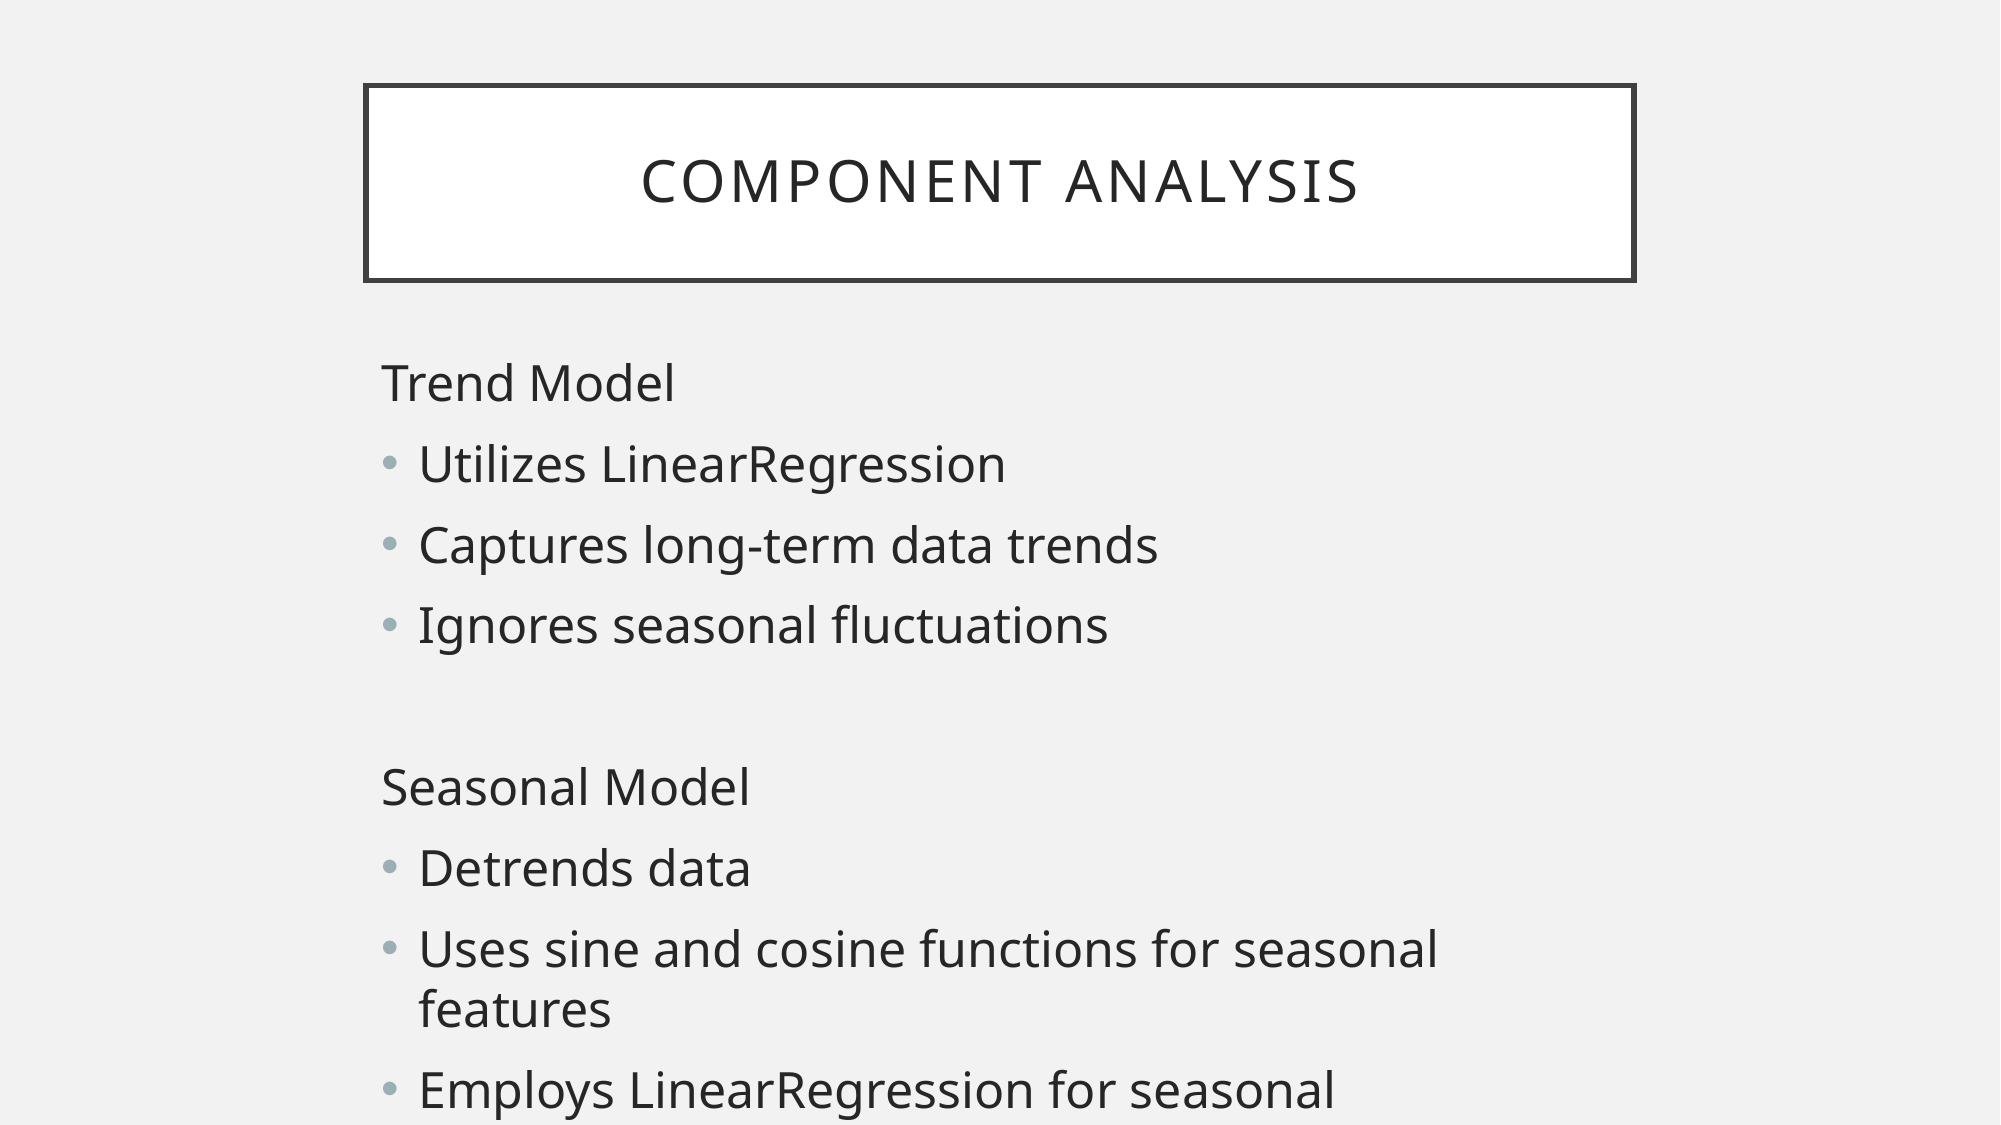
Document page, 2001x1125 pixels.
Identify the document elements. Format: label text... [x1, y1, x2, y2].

title Component Analysis [363, 83, 1637, 283]
list Trend Model Utilizes LinearRegression Captures long-term data trends Ignores seasonal fluctuations Seasonal Model Detrends data Uses sine and cosine functions for seasonal features Employs LinearRegression for seasonal fluctuations [366, 343, 1634, 853]
